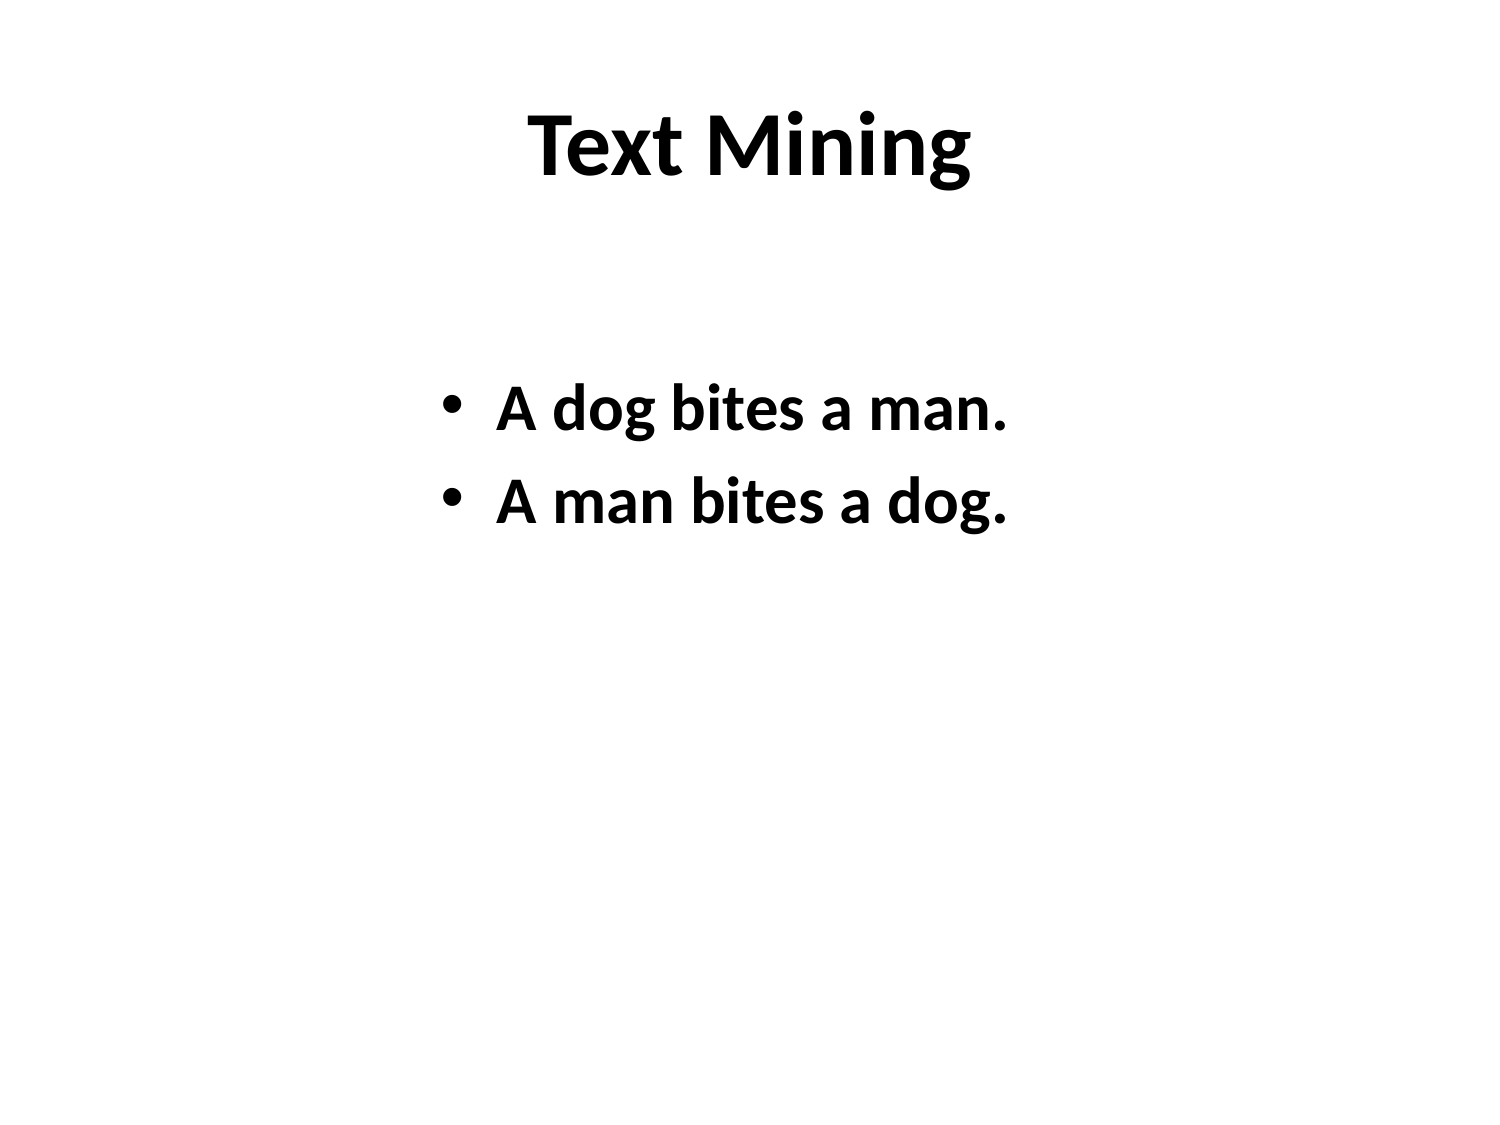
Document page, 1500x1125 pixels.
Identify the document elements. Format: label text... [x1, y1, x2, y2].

list A dog bites a man. A man bites a dog. [75, 262, 1375, 1005]
title Text Mining [75, 45, 1425, 233]
